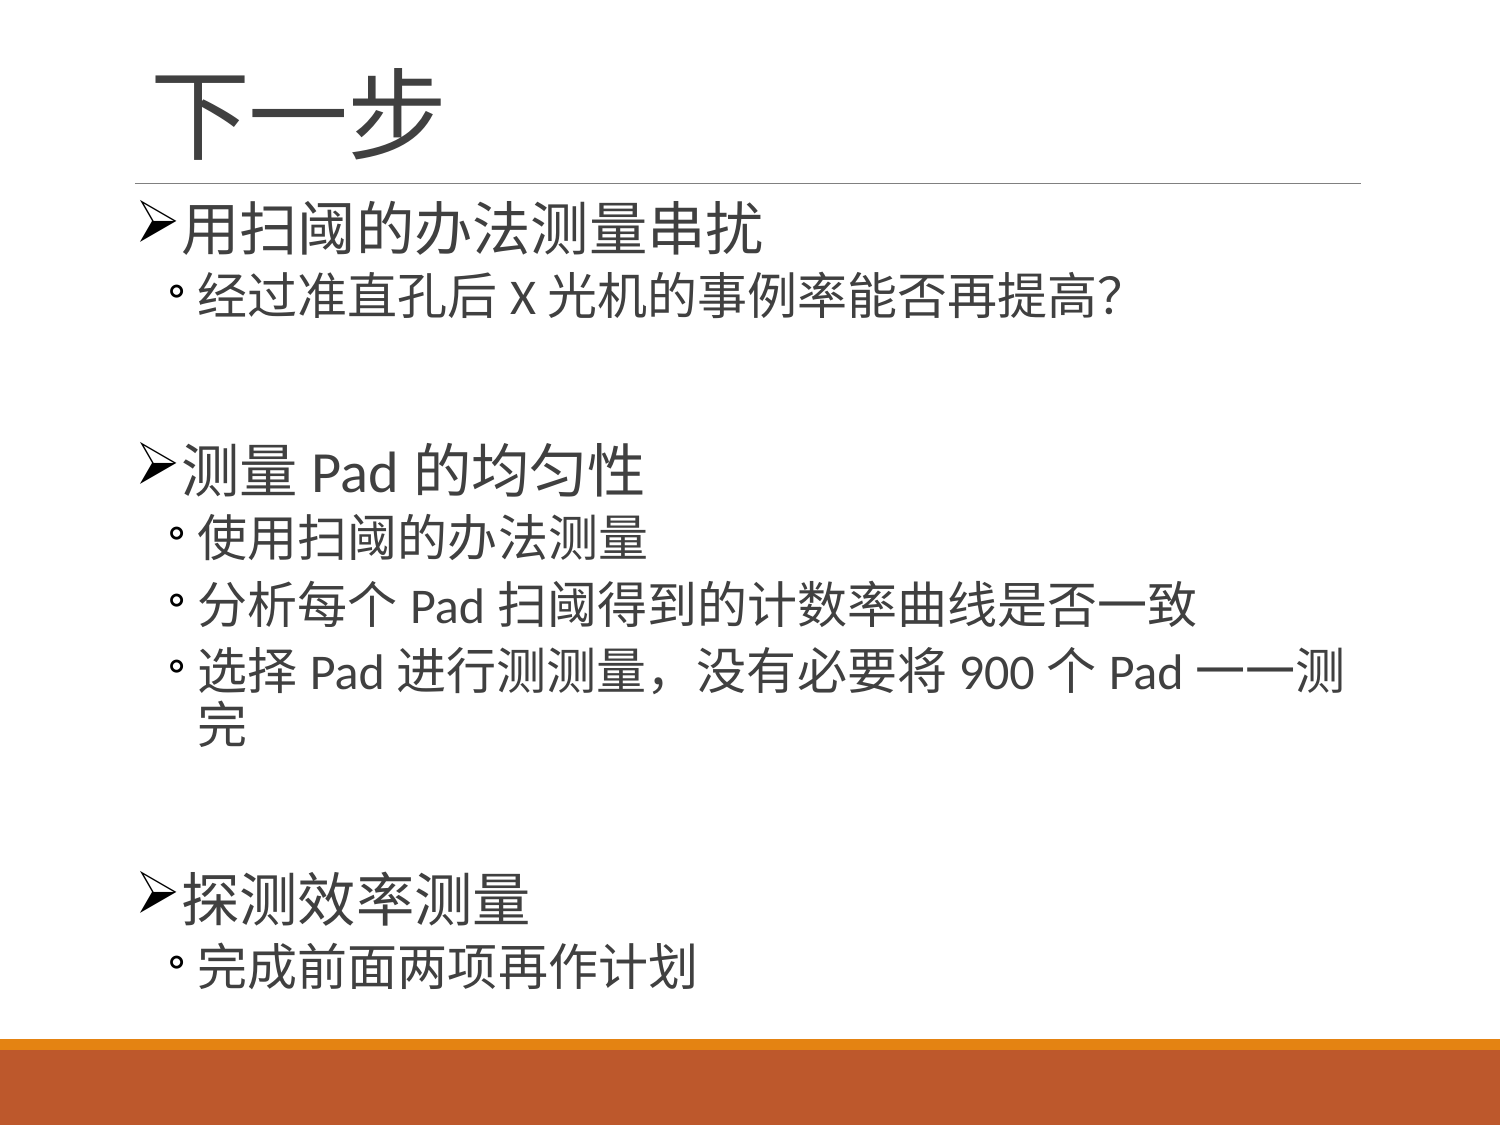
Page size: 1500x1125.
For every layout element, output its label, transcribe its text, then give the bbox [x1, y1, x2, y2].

title 下一步 [135, 47, 1373, 181]
list 用扫阈的办法测量串扰 经过准直孔后X光机的事例率能否再提高？ 测量Pad的均匀性 使用扫阈的办法测量 分析每个Pad扫阈得到的计数率曲线是否一致 选择Pad进行测测量，没有必要将900个Pad一一测完 探测效率测量 完成前面两项再作计划 [135, 192, 1373, 1039]
